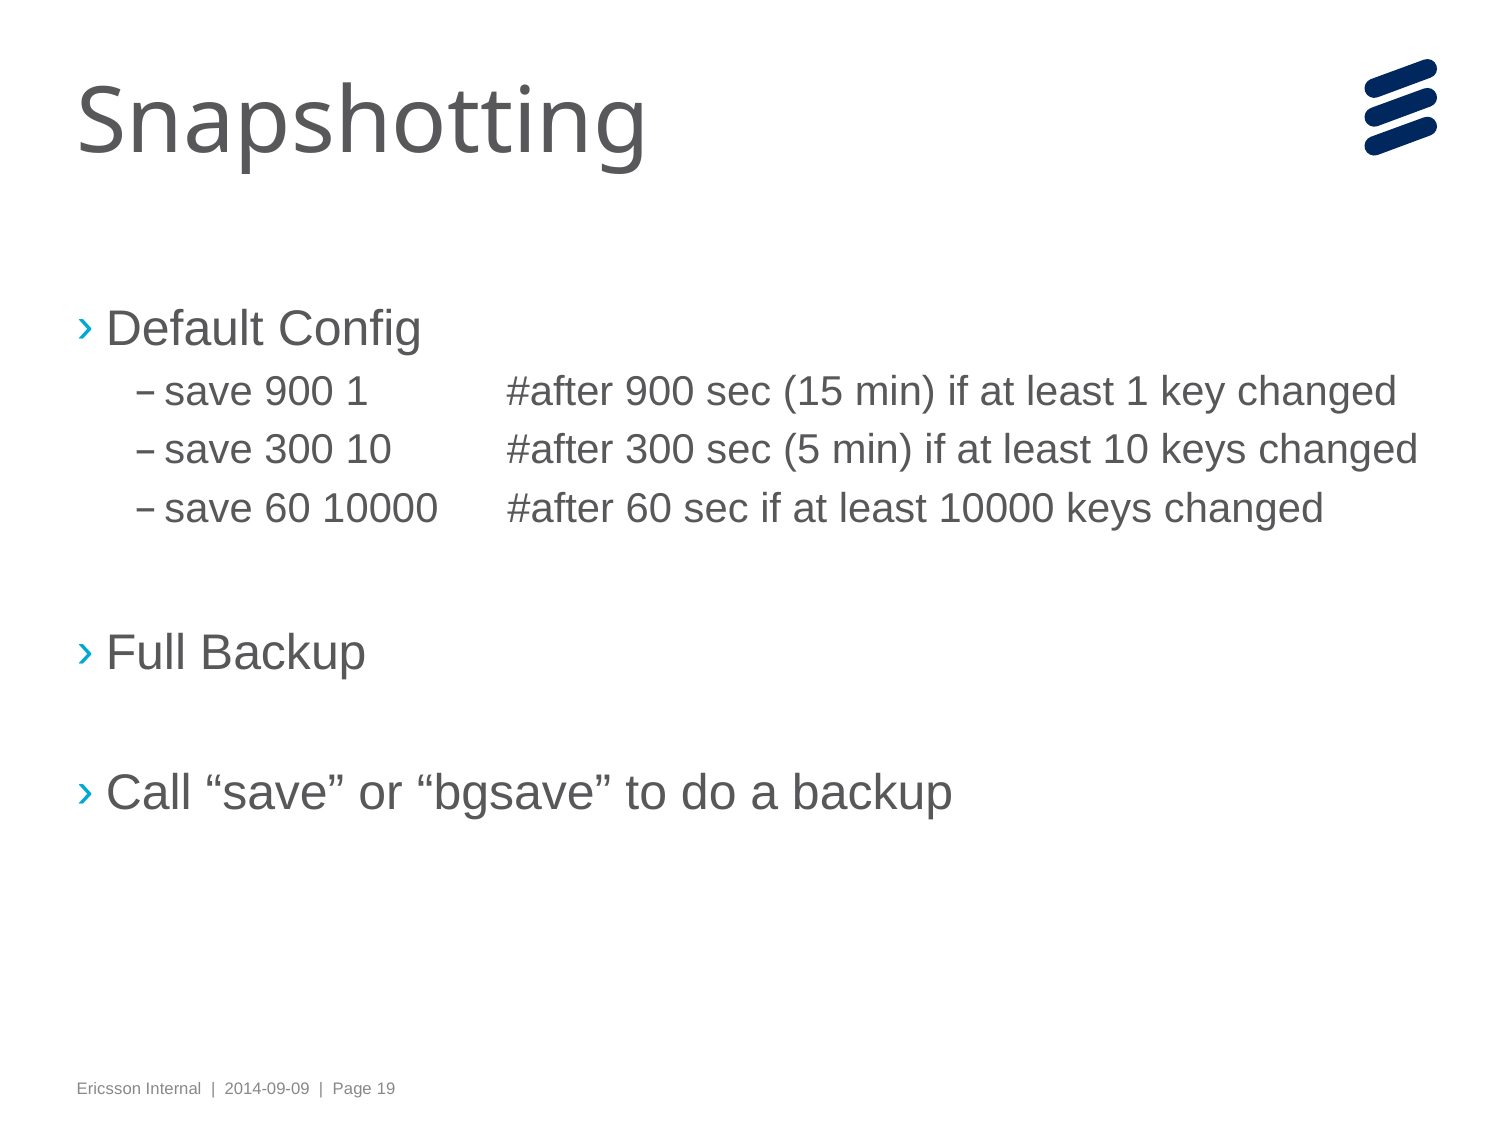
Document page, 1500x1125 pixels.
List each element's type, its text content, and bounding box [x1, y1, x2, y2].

list Default Config save 900 1 #after 900 sec (15 min) if at least 1 key changed save 300 10 #after 300 sec (5 min) if at least 10 keys changed save 60 10000 #after 60 sec if at least 10000 keys changed Full Backup Call “save” or “bgsave” to do a backup [64, 295, 1436, 928]
title Snapshotting [64, 39, 1295, 218]
